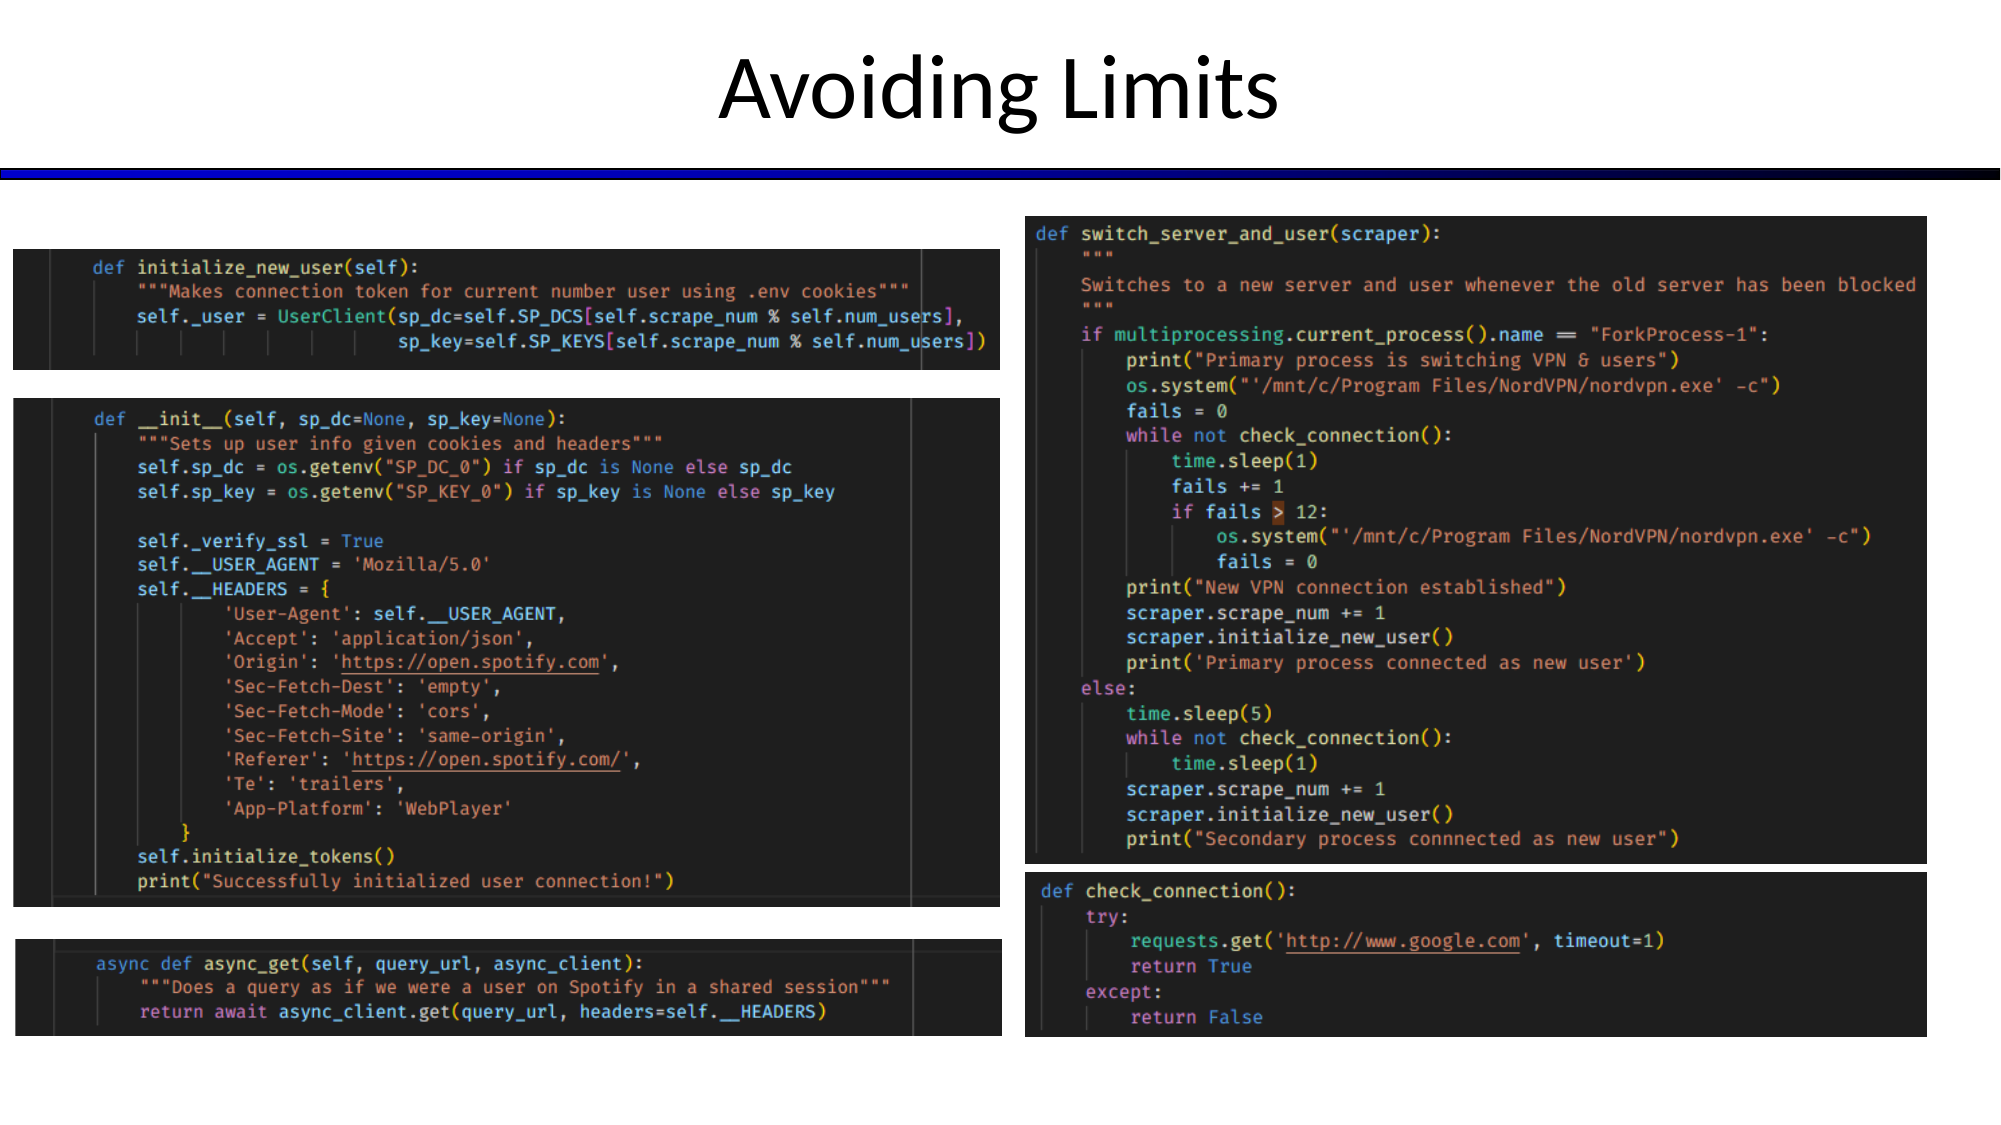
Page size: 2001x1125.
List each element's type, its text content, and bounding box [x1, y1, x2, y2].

picture [1, 170, 1999, 178]
picture [15, 939, 1003, 1037]
picture [13, 249, 1001, 370]
title Avoiding Limits [432, 26, 1568, 138]
picture [13, 398, 1001, 907]
picture [1024, 872, 1927, 1037]
picture [1024, 216, 1927, 864]
